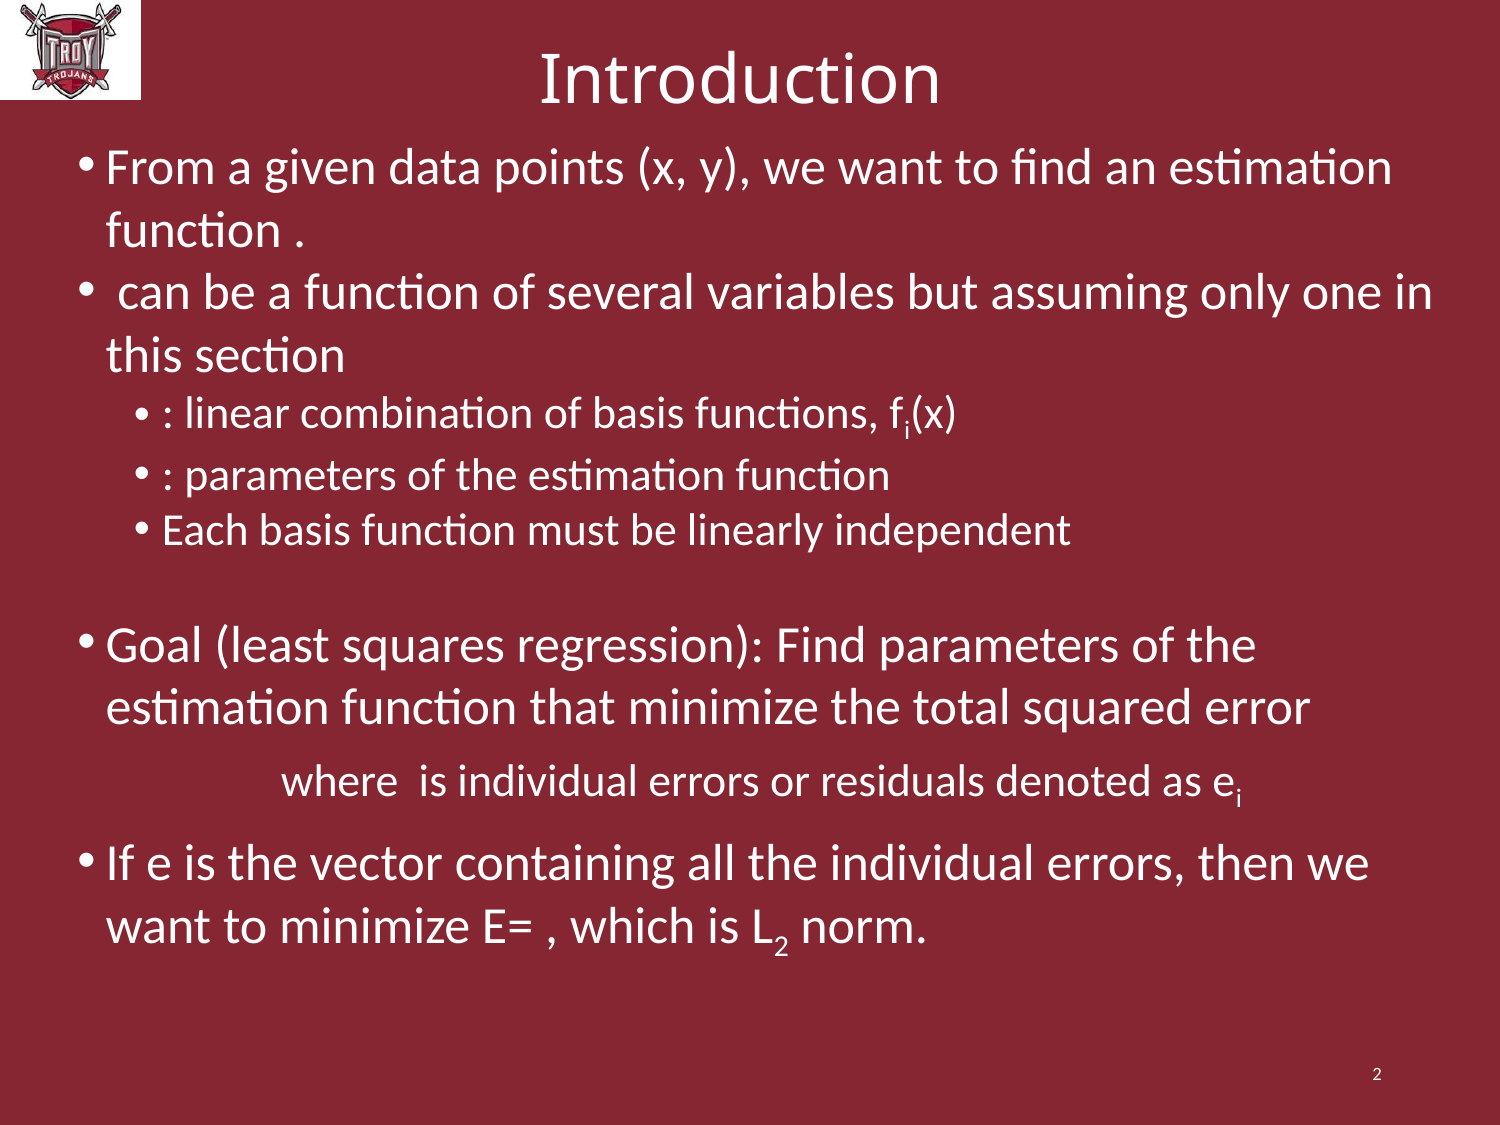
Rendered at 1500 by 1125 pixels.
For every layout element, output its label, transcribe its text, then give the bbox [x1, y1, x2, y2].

title Introduction [61, 0, 1412, 175]
picture [0, 0, 61, 100]
slide_number 2 [1059, 1042, 1397, 1103]
